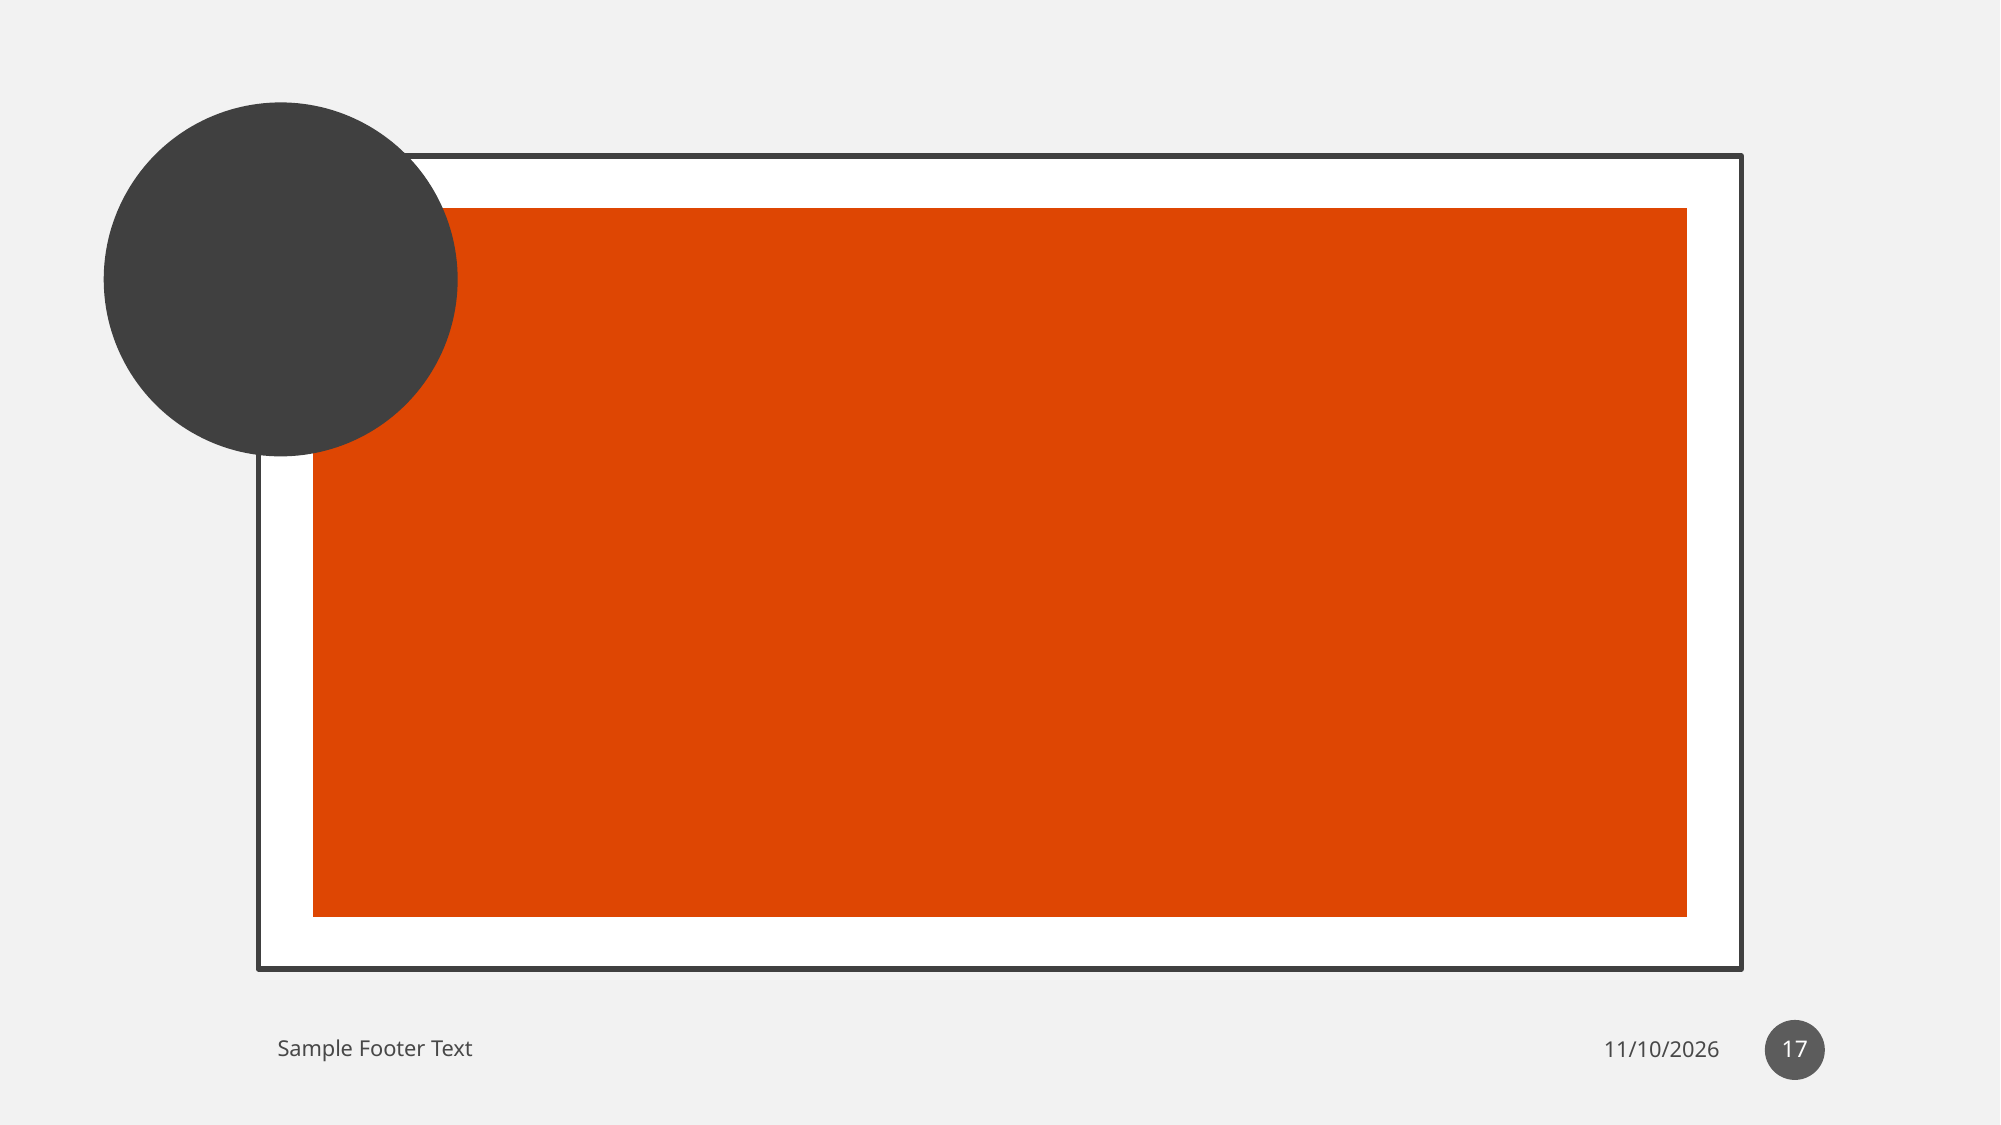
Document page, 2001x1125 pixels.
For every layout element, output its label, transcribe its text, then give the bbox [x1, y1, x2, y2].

text_box [257, 155, 1742, 970]
footer Sample Footer Text [262, 1023, 1231, 1076]
slide_number 17 [1764, 1019, 1825, 1080]
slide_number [1283, 1023, 1735, 1077]
text_box [102, 101, 444, 458]
picture [313, 208, 1687, 917]
